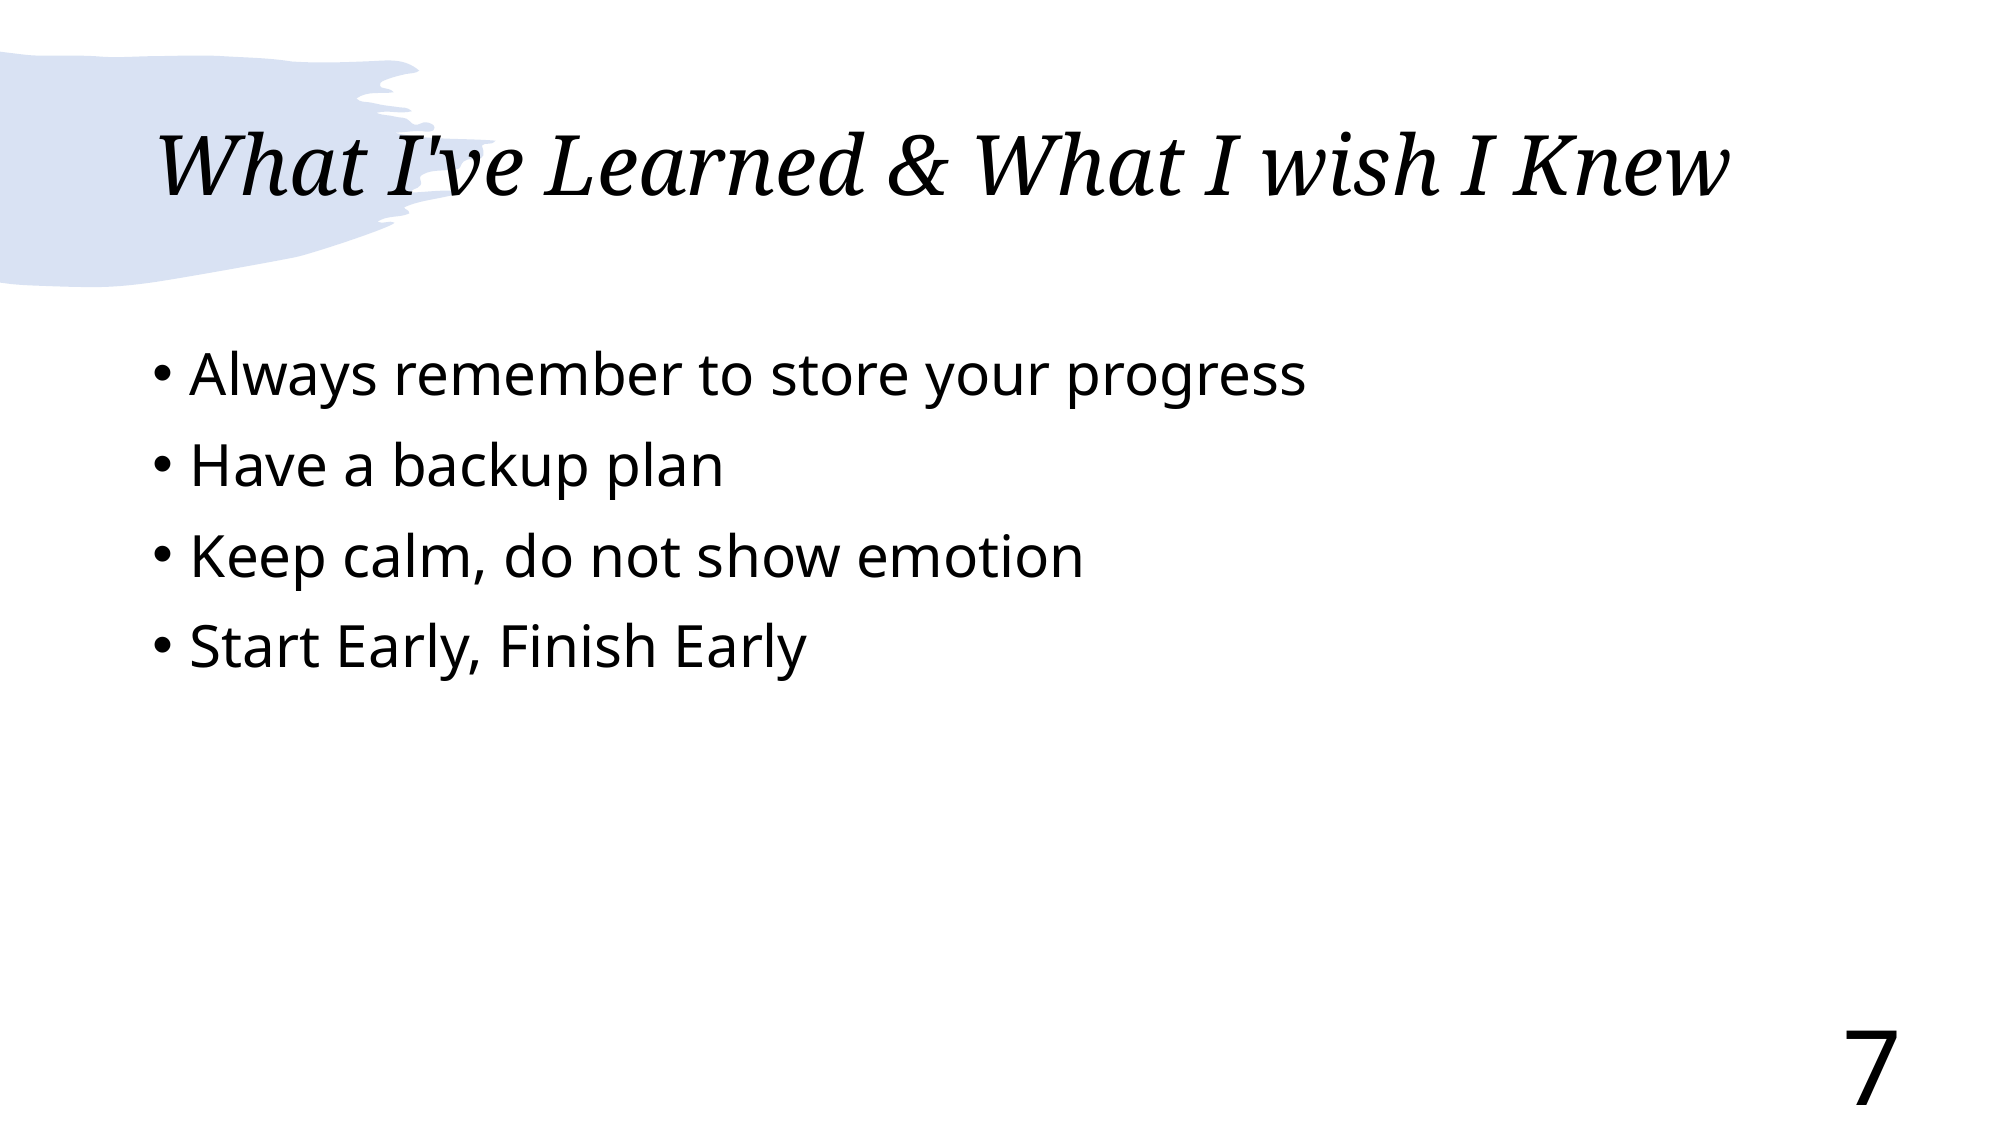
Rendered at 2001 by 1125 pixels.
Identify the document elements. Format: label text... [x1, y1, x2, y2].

title What I've Learned & What I wish I Knew [137, 59, 1863, 278]
list Always remember to store your progress Have a backup plan Keep calm, do not show emotion Start Early, Finish Early [137, 329, 1863, 1013]
text_box 7 [1827, 993, 2000, 1125]
